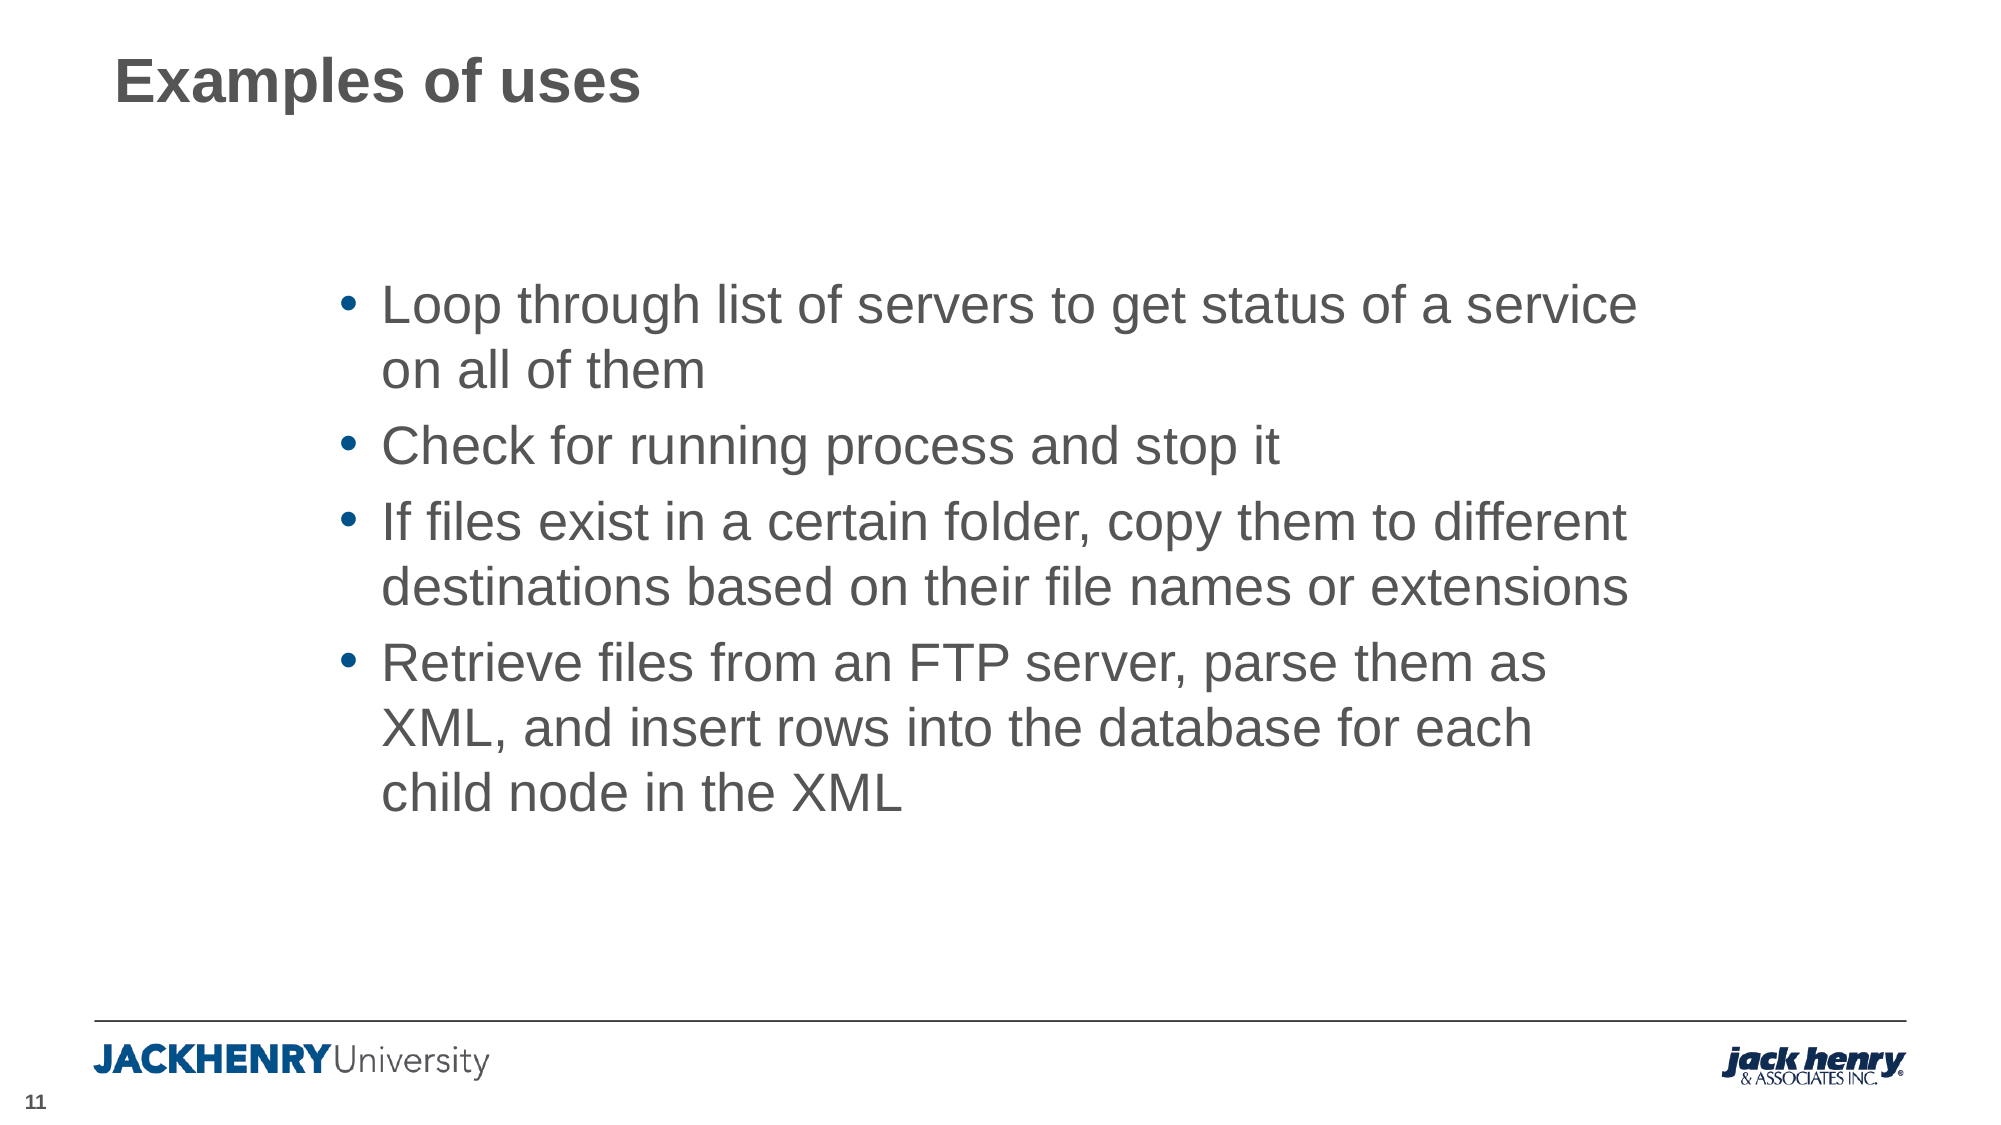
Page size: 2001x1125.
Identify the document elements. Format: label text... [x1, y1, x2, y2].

list Loop through list of servers to get status of a service on all of them Check for running process and stop it If files exist in a certain folder, copy them to different destinations based on their file names or extensions Retrieve files from an FTP server, parse them as XML, and insert rows into the database for each child node in the XML [324, 262, 1675, 975]
picture [0, 1010, 2000, 1125]
title Examples of uses [99, 73, 1900, 156]
